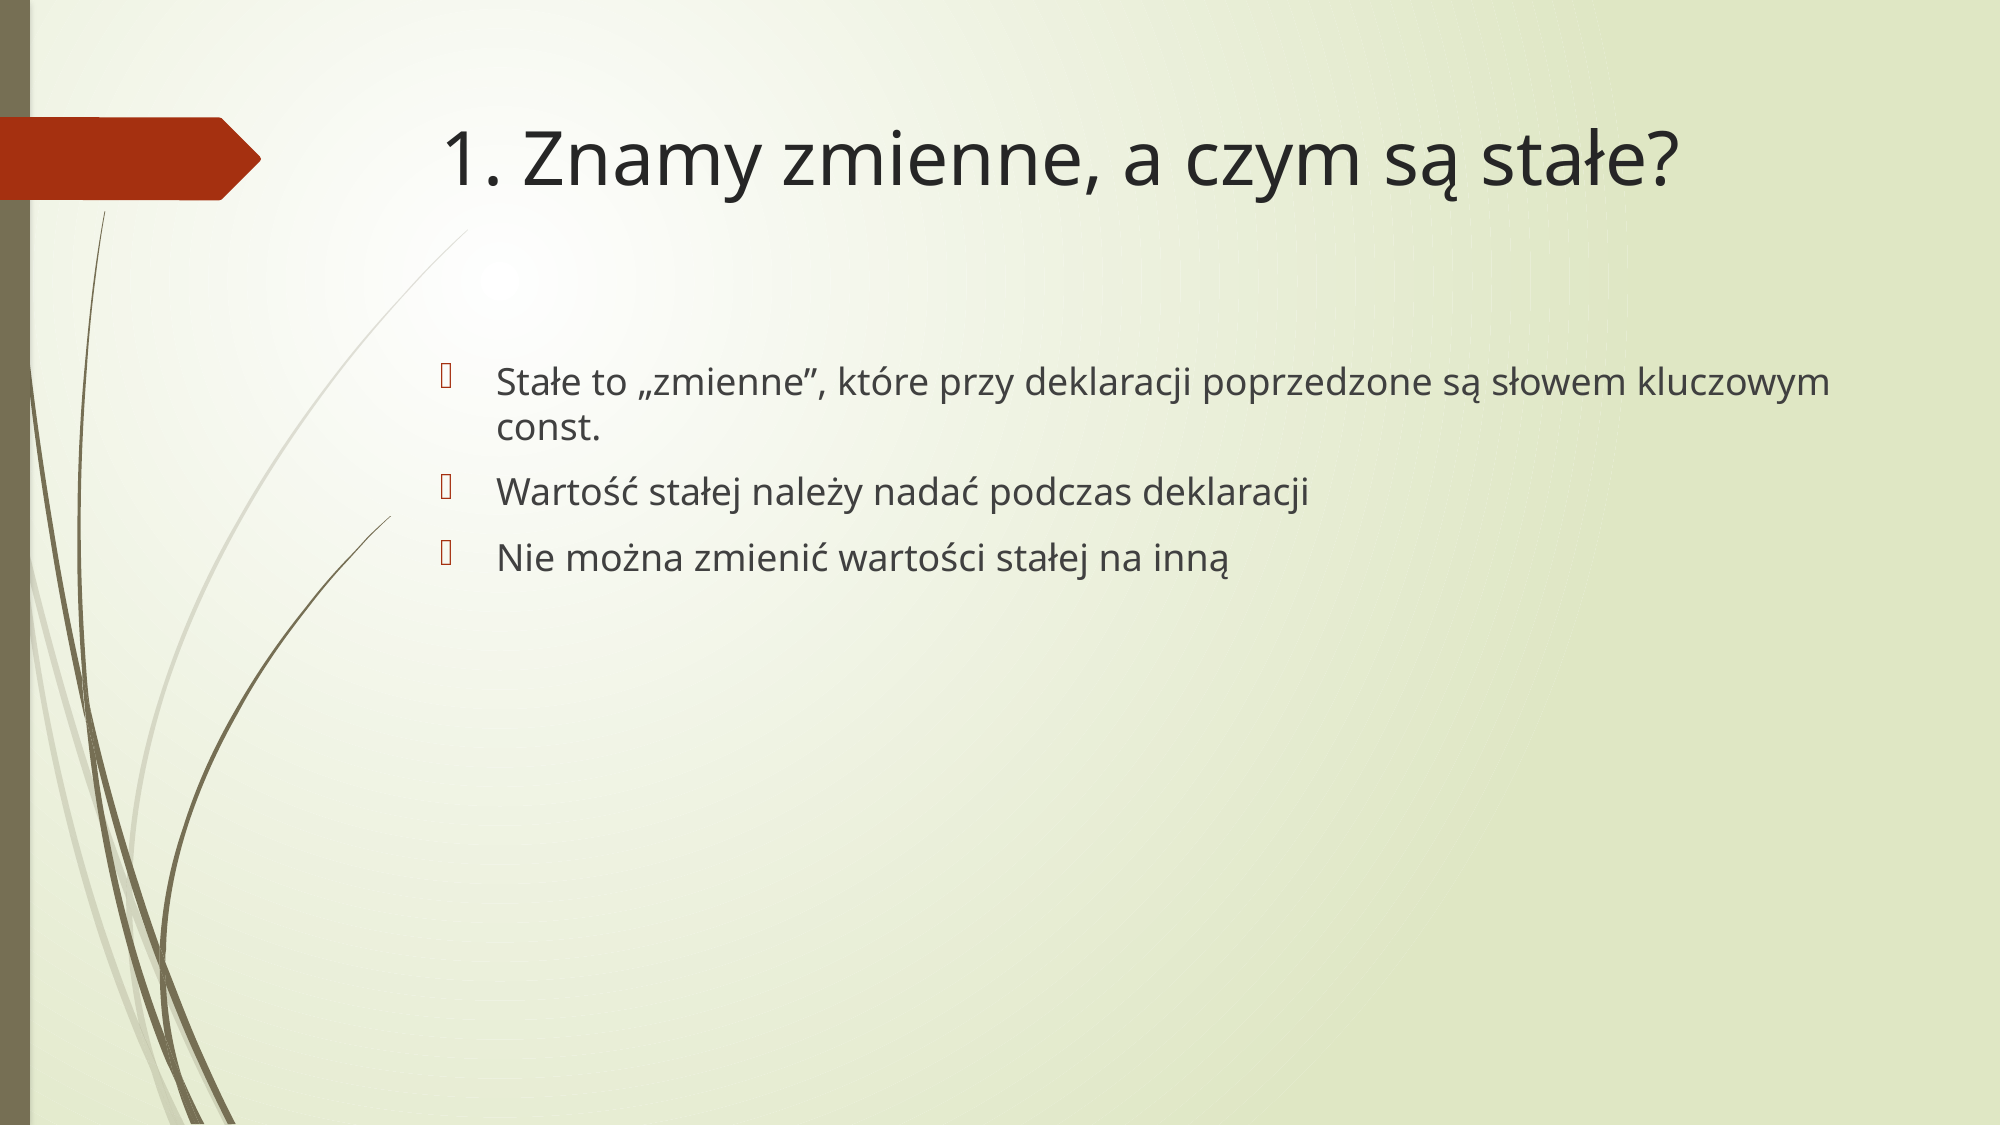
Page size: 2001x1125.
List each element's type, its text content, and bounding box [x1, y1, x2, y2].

list Stałe to „zmienne”, które przy deklaracji poprzedzone są słowem kluczowym const. Wartość stałej należy nadać podczas deklaracji Nie można zmienić wartości stałej na inną [424, 350, 1888, 970]
title 1. Znamy zmienne, a czym są stałe? [425, 102, 1888, 313]
